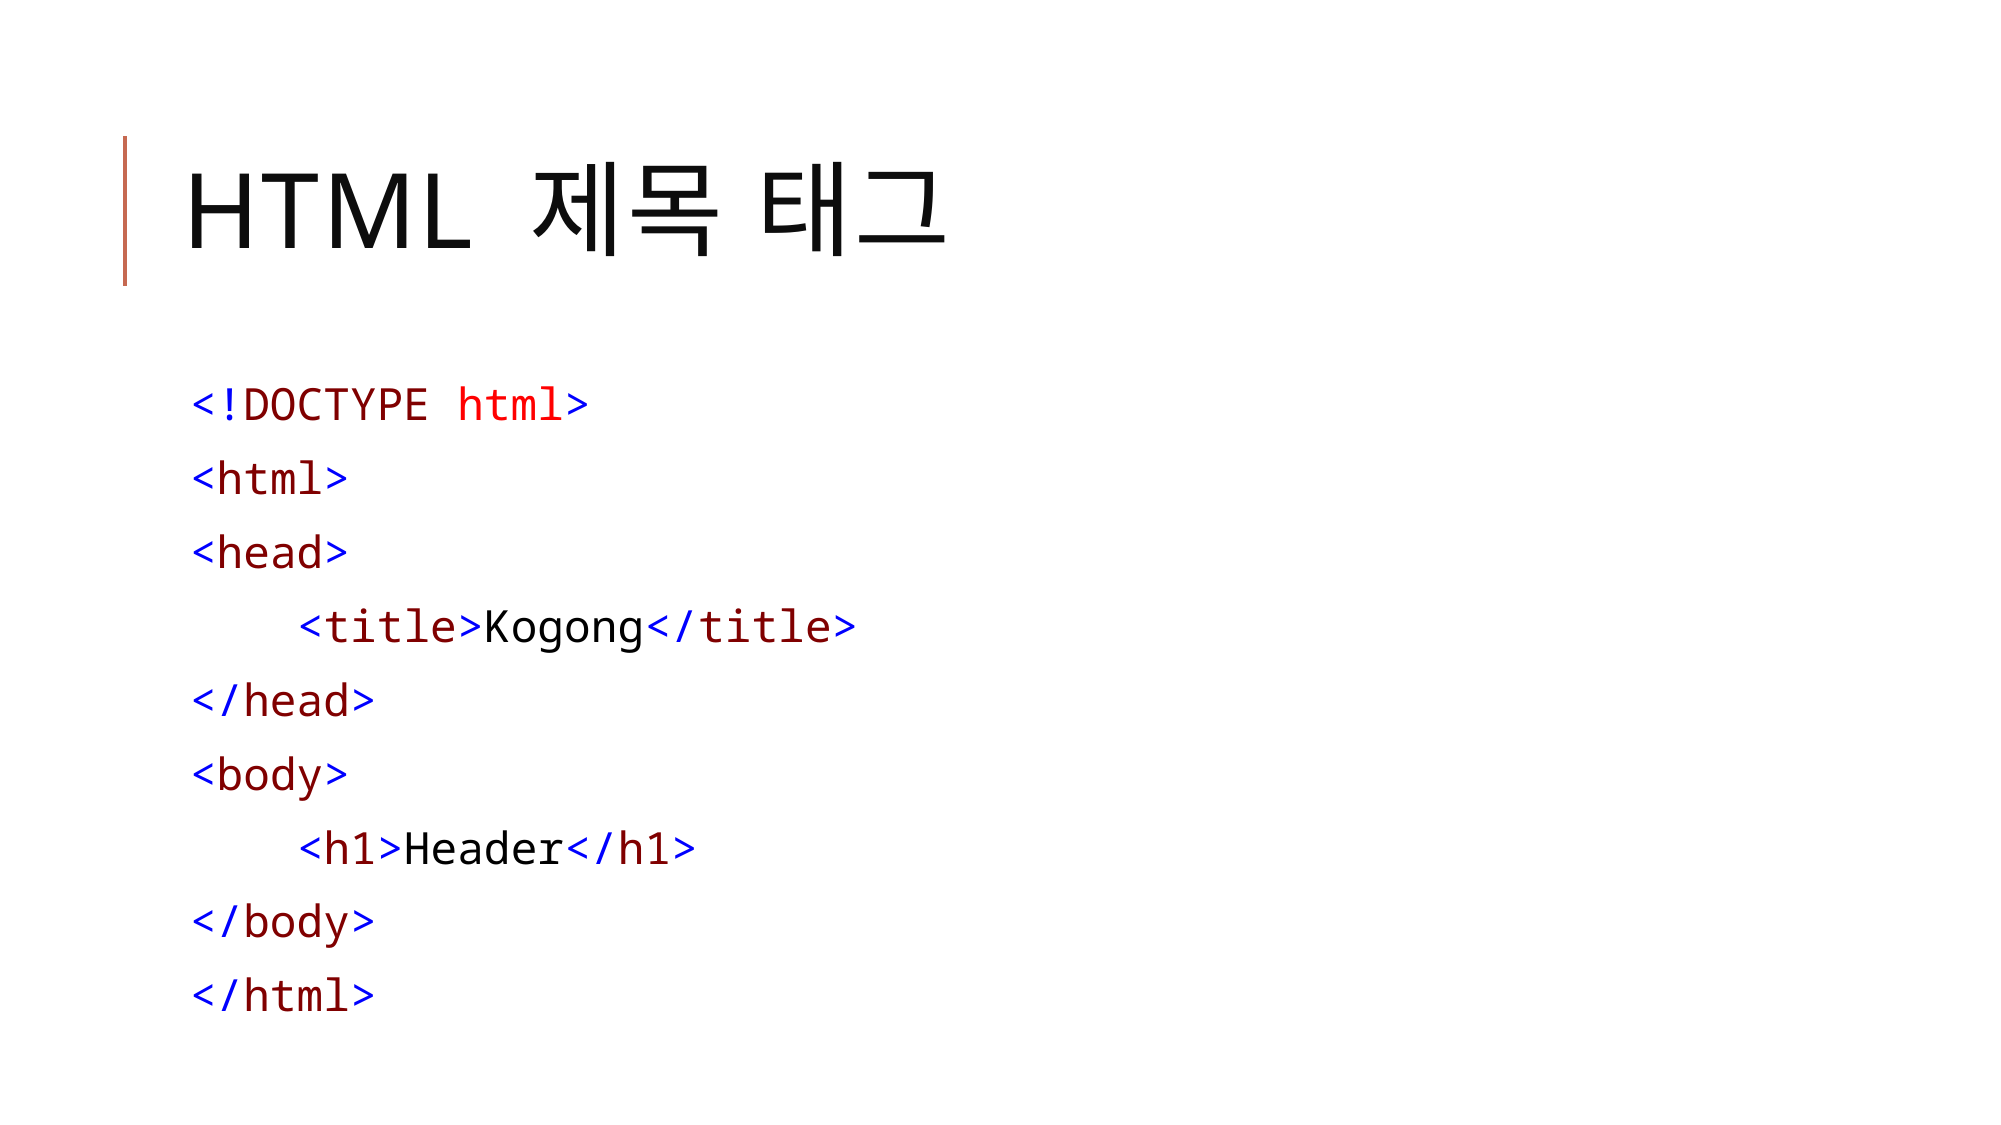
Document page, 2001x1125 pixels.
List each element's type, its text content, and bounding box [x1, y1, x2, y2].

title HTML 제목 태그 [168, 96, 1763, 342]
list <!DOCTYPE html> <html> <head> <title>Kogong</title> </head> <body> <h1>Header</h1> </body> </html> [168, 375, 1763, 1035]
